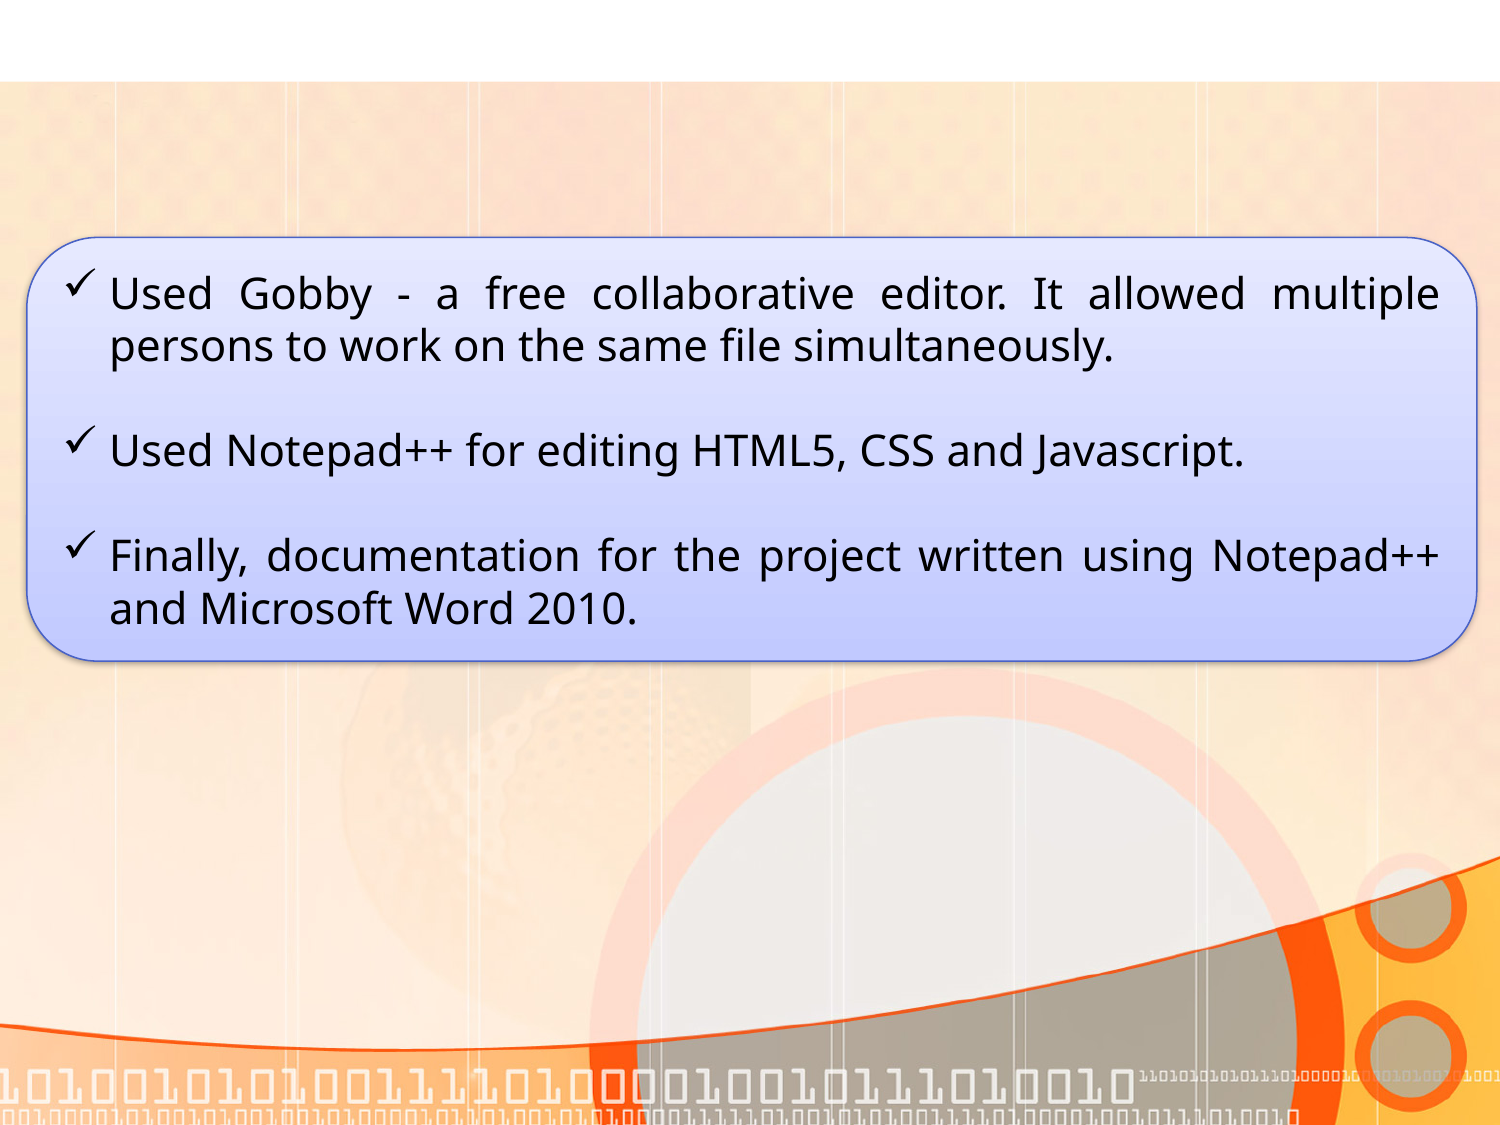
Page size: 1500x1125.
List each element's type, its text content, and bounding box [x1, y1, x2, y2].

text_box Used Gobby - a free collaborative editor. It allowed multiple persons to work on the same file simultaneously. Used Notepad++ for editing HTML5, CSS and Javascript. Finally, documentation for the project written using Notepad++ and Microsoft Word 2010. [25, 236, 1478, 662]
picture [0, 82, 1500, 1125]
